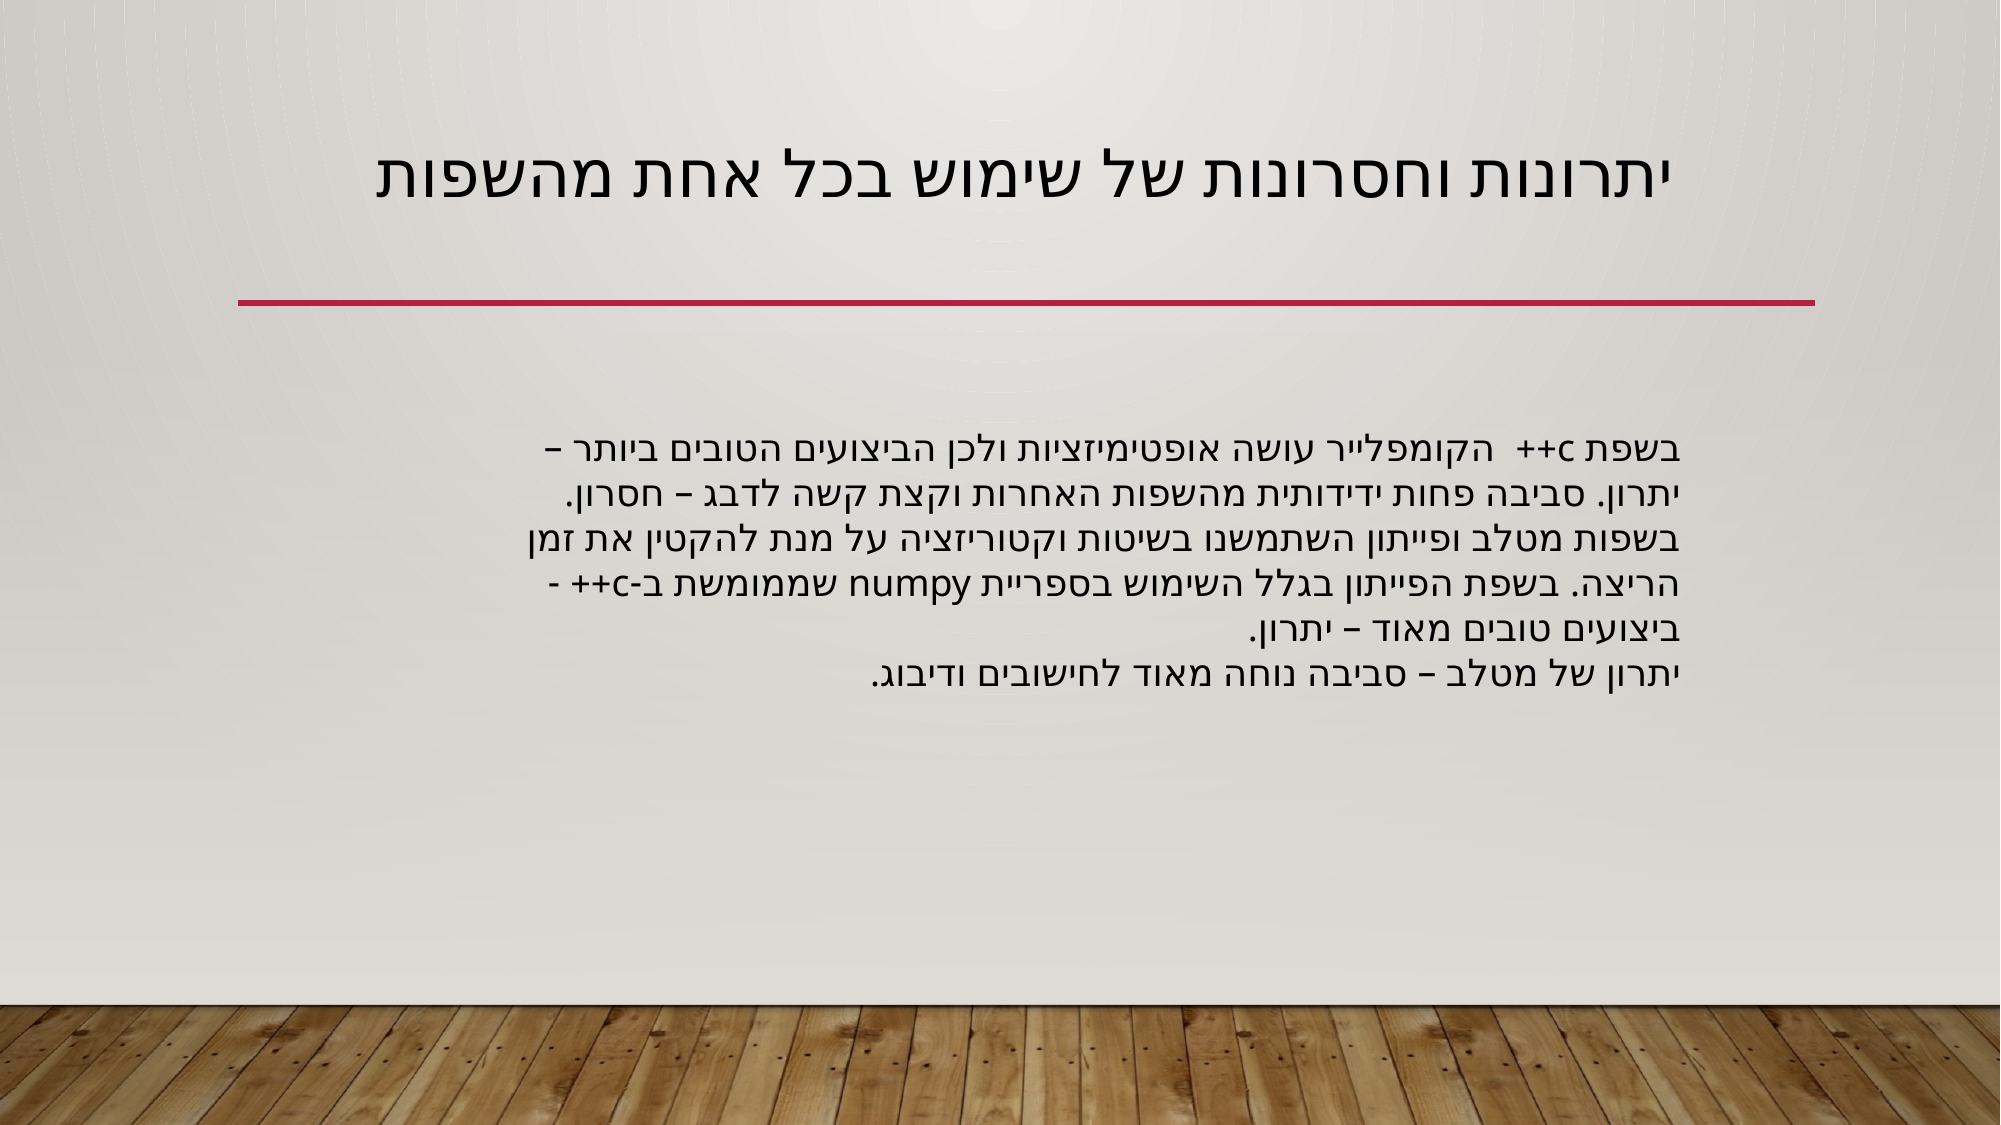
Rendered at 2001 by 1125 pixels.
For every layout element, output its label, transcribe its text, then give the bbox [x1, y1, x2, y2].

text_box בשפת c++ הקומפלייר עושה אופטימיזציות ולכן הביצועים הטובים ביותר – יתרון. סביבה פחות ידידותית מהשפות האחרות וקצת קשה לדבג – חסרון. בשפות מטלב ופייתון השתמשנו בשיטות וקטוריזציה על מנת להקטין את זמן הריצה. בשפת הפייתון בגלל השימוש בספריית numpy שממומשת ב-c++ - ביצועים טובים מאוד – יתרון. יתרון של מטלב – סביבה נוחה מאוד לחישובים ודיבוג. [482, 416, 1697, 702]
title יתרונות וחסרונות של שימוש בכל אחת מהשפות [238, 131, 1814, 305]
picture [0, 1005, 2000, 1125]
